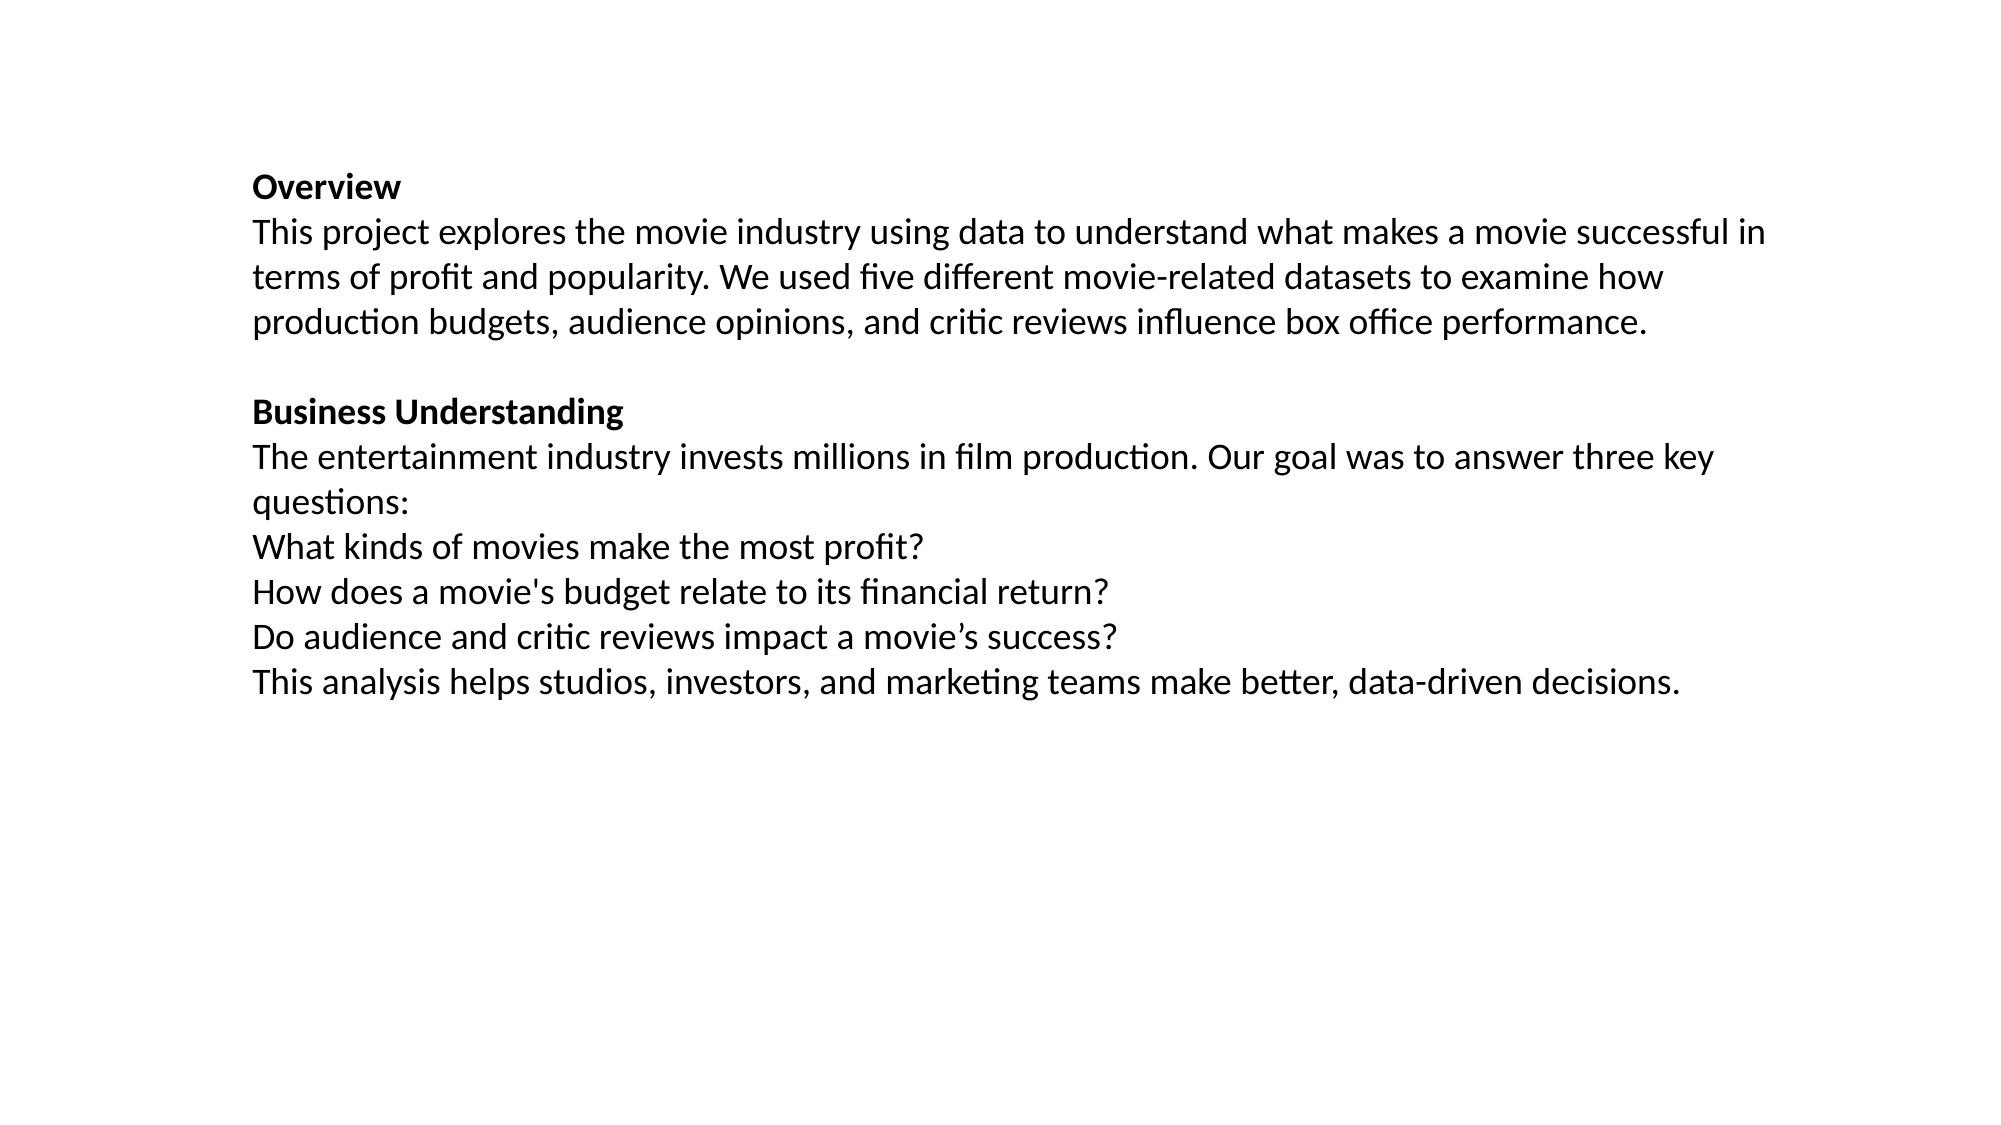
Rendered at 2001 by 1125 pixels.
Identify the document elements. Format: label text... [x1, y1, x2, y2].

text_box Overview This project explores the movie industry using data to understand what makes a movie successful in terms of profit and popularity. We used five different movie-related datasets to examine how production budgets, audience opinions, and critic reviews influence box office performance. Business Understanding The entertainment industry invests millions in film production. Our goal was to answer three key questions: What kinds of movies make the most profit? How does a movie's budget relate to its financial return? Do audience and critic reviews impact a movie’s success? This analysis helps studios, investors, and marketing teams make better, data-driven decisions. [237, 154, 1847, 754]
